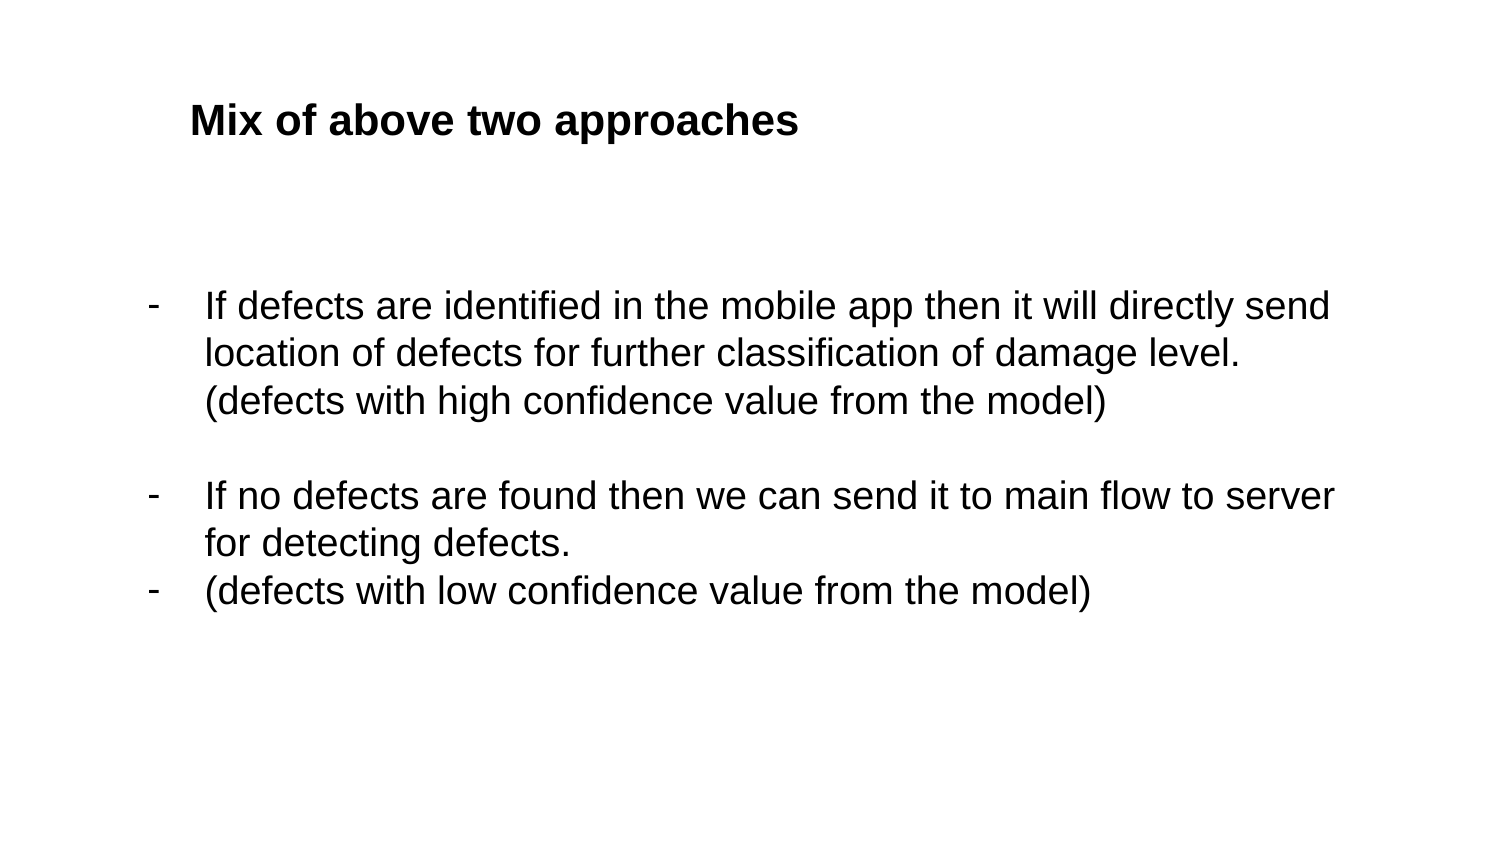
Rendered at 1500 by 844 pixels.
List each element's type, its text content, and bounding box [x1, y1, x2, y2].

text_box If defects are identified in the mobile app then it will directly send location of defects for further classification of damage level. (defects with high confidence value from the model) If no defects are found then we can send it to main flow to server for detecting defects. (defects with low confidence value from the model) [114, 264, 1386, 801]
text_box Mix of above two approaches [174, 76, 1071, 219]
